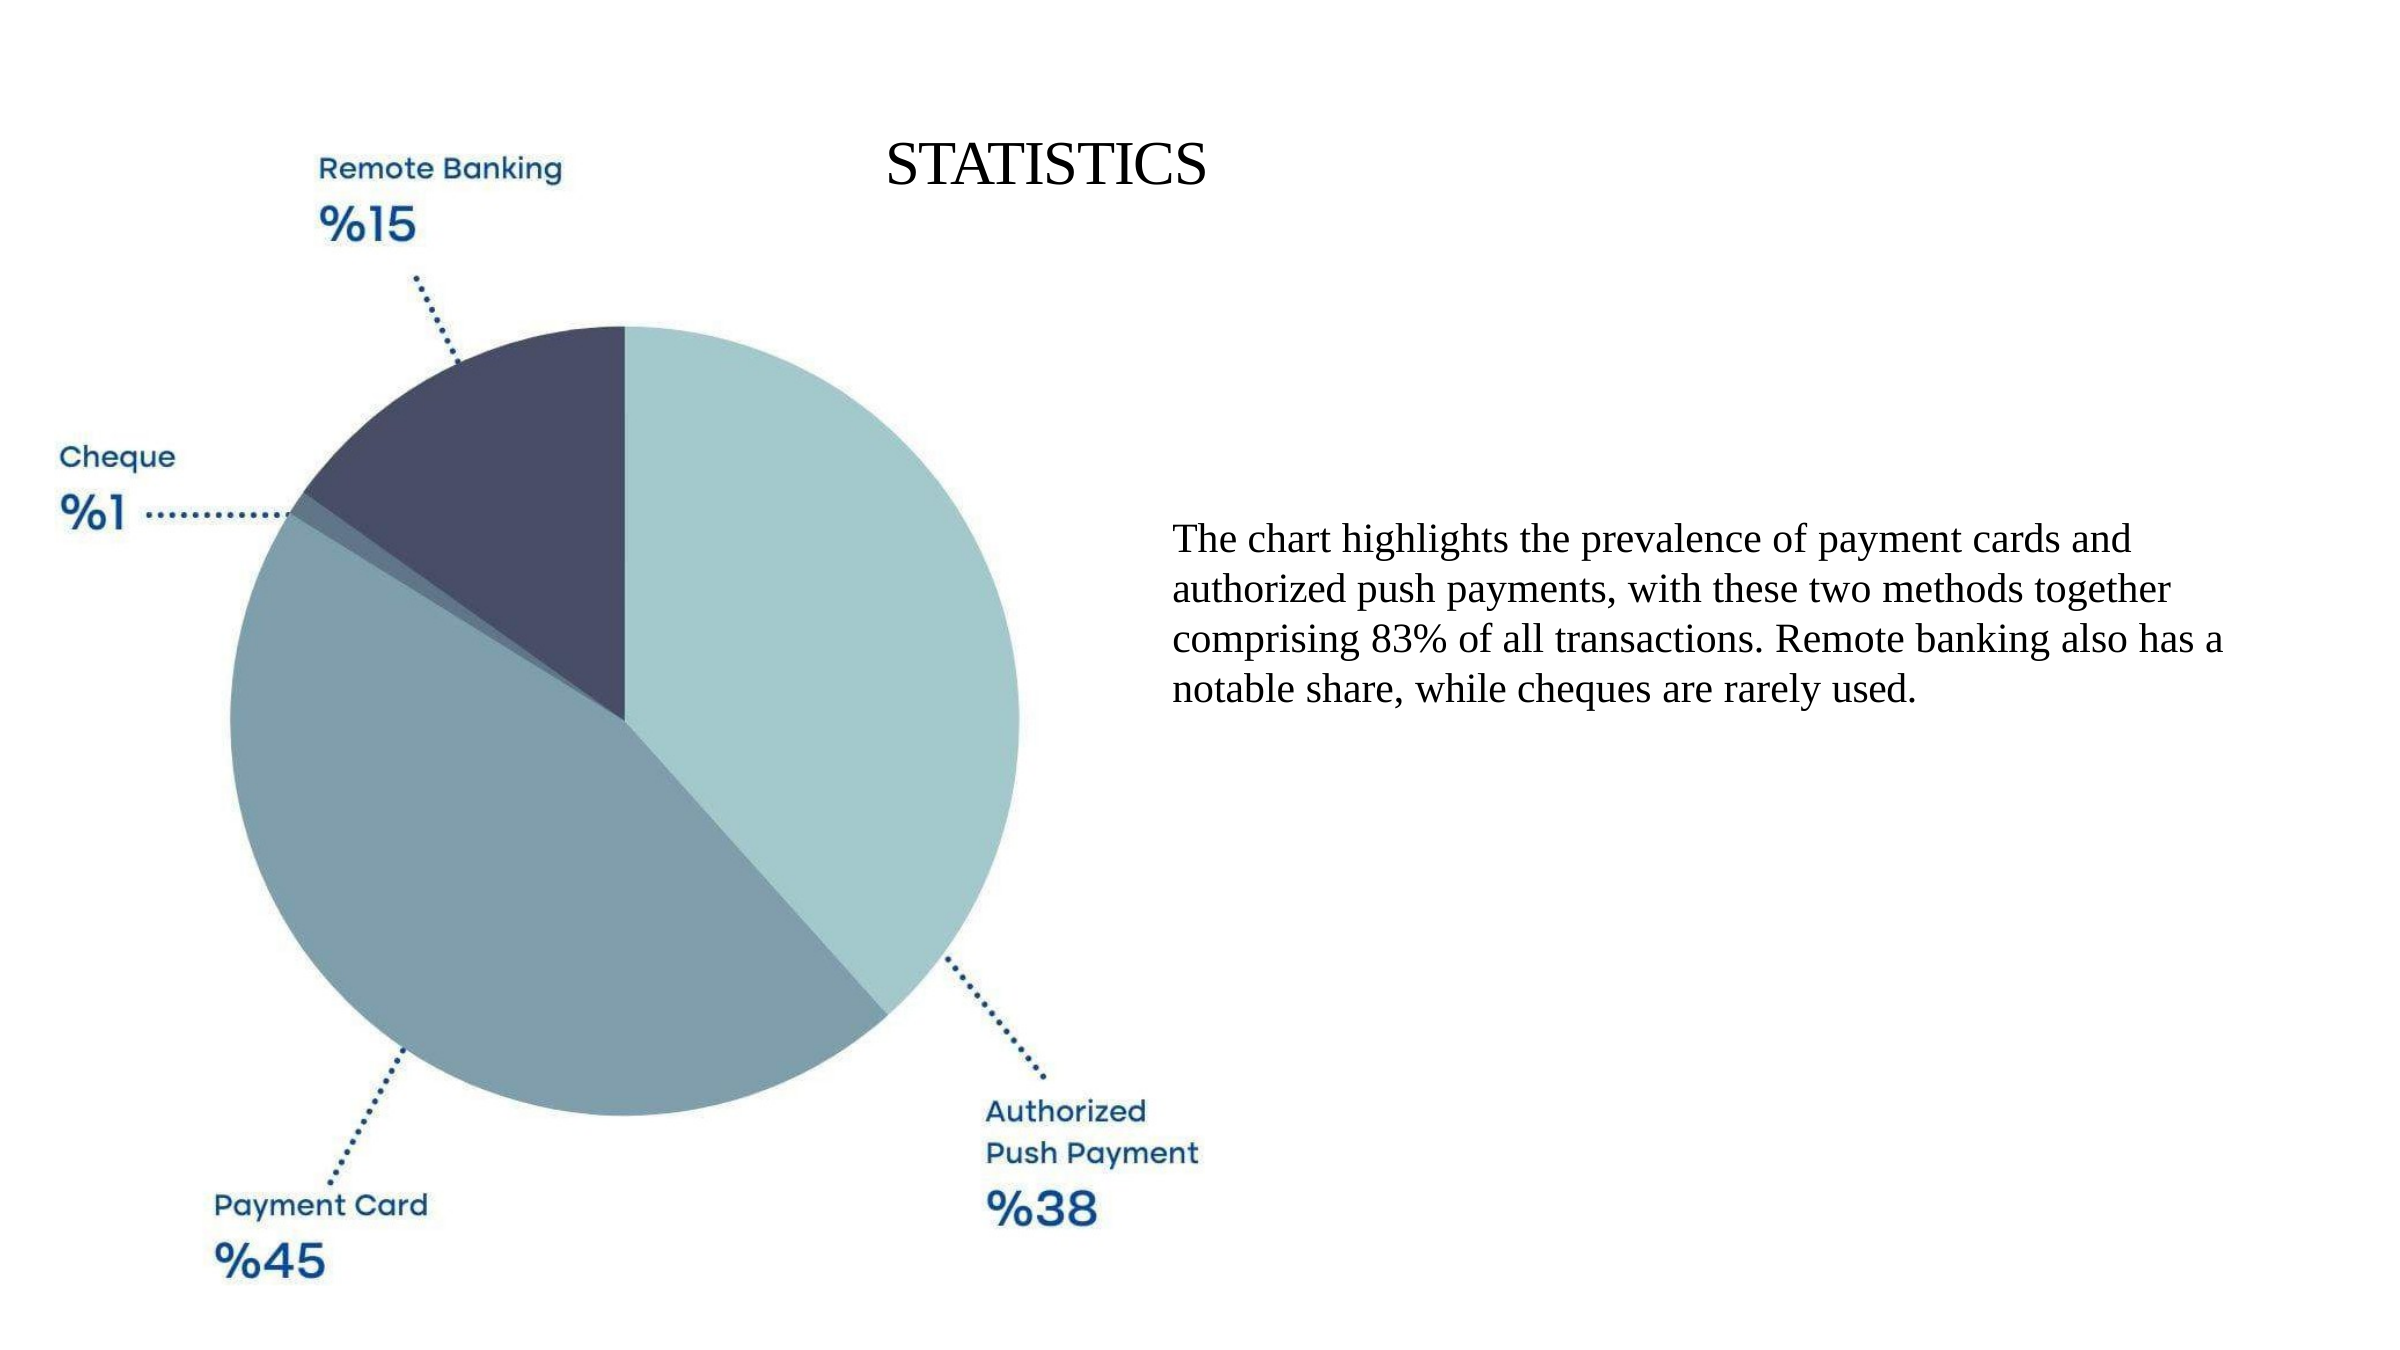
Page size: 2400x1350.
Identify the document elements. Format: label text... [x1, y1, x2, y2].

picture [54, 153, 1205, 1286]
title STATISTICS [154, 40, 2246, 348]
text_box The chart highlights the prevalence of payment cards and authorized push payments, with these two methods together comprising 83% of all transactions. Remote banking also has a notable share, while cheques are rarely used. [1210, 508, 2315, 711]
